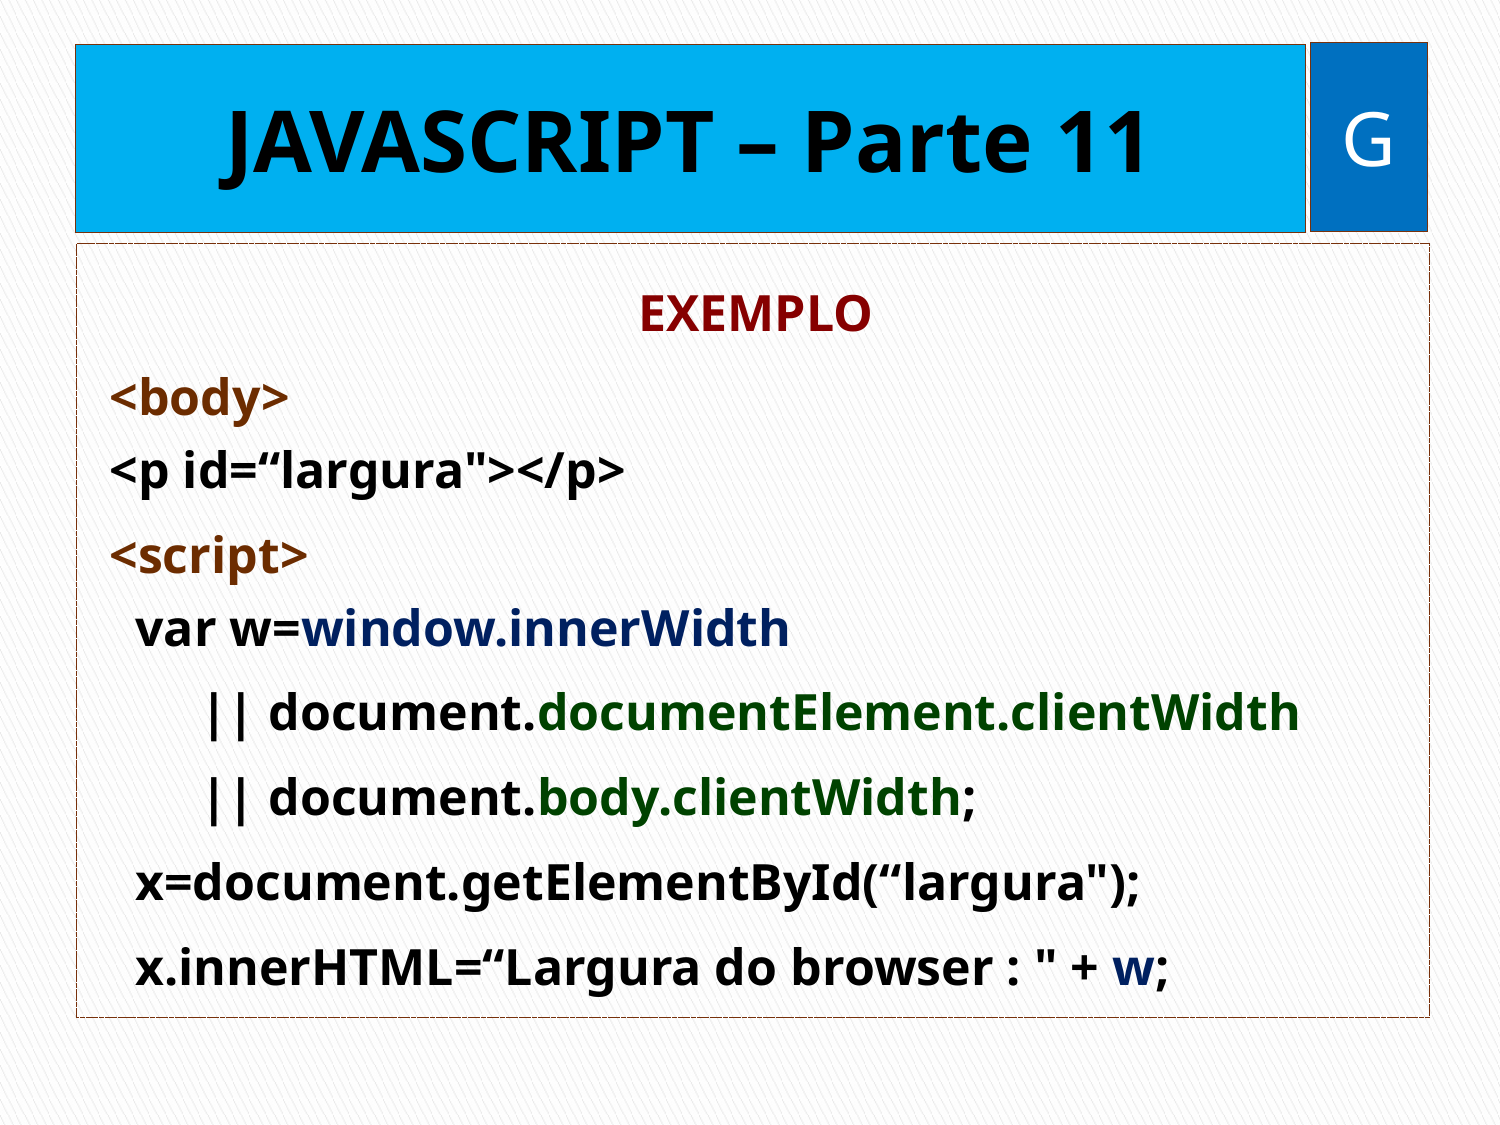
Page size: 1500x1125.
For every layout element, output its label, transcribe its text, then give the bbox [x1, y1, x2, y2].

title JAVASCRIPT – Parte 11 [75, 44, 1306, 233]
list EXEMPLO <body> <p id=“largura"></p> <script> var w=window.innerWidth || document.documentElement.clientWidth || document.body.clientWidth; x=document.getElementById(“largura"); x.innerHTML=“Largura do browser : " + w; [76, 243, 1430, 1018]
text_box G [1310, 42, 1428, 232]
